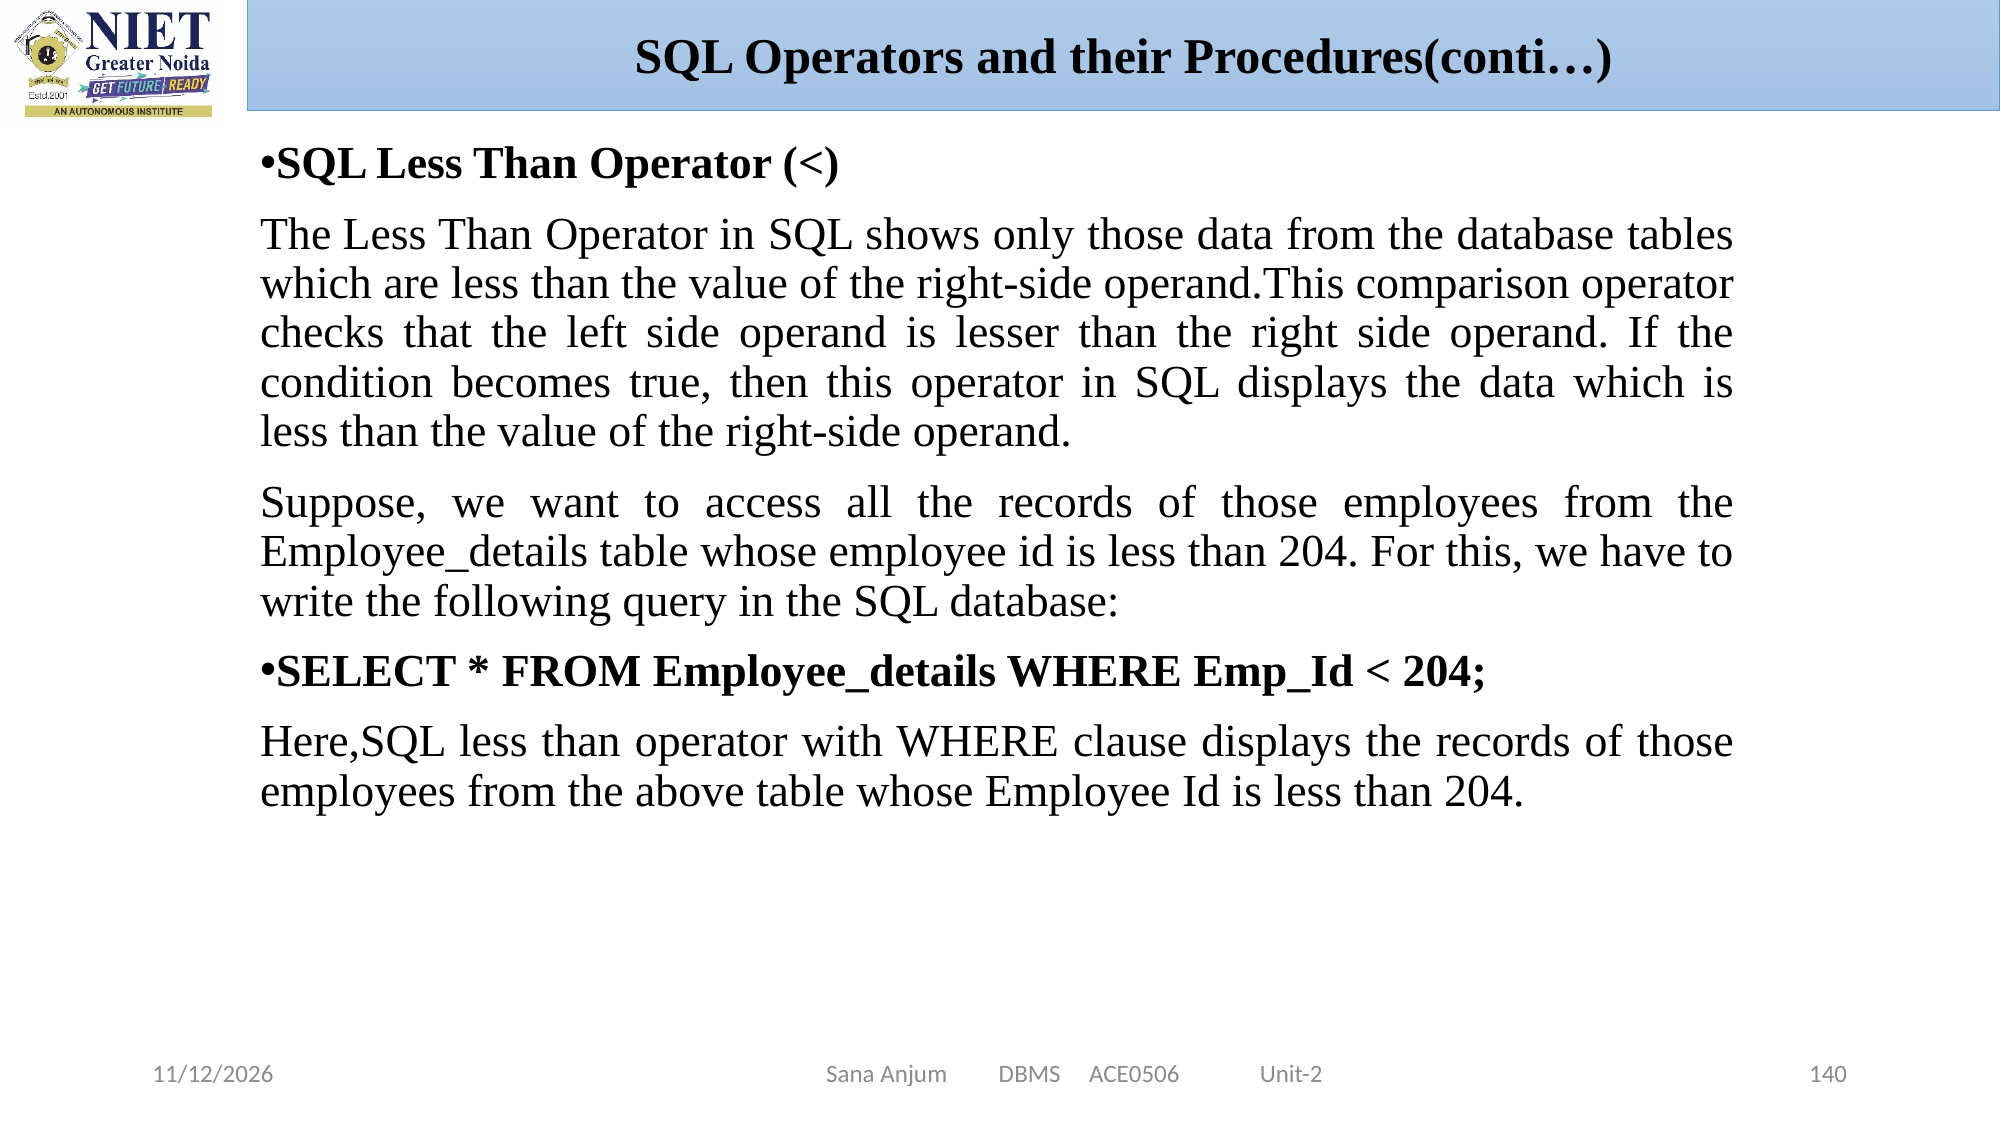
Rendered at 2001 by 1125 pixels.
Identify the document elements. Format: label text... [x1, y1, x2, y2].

footer Sana Anjum DBMS ACE0506 Unit-2 [662, 1042, 1412, 1103]
text_box SQL Operators and their Procedures(conti…) [247, 0, 2000, 111]
picture [0, 0, 225, 128]
list SQL Less Than Operator (<) The Less Than Operator in SQL shows only those data from the database tables which are less than the value of the right-side operand.This comparison operator checks that the left side operand is lesser than the right side operand. If the condition becomes true, then this operator in SQL displays the data which is less than the value of the right-side operand. Suppose, we want to access all the records of those employees from the Employee_details table whose employee id is less than 204. For this, we have to write the following query in the SQL database: SELECT * FROM Employee_details WHERE Emp_Id < 204; Here,SQL less than operator with WHERE clause displays the records of those employees from the above table whose Employee Id is less than 204. [245, 131, 1750, 995]
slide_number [137, 1042, 588, 1103]
slide_number 140 [1412, 1042, 1863, 1103]
